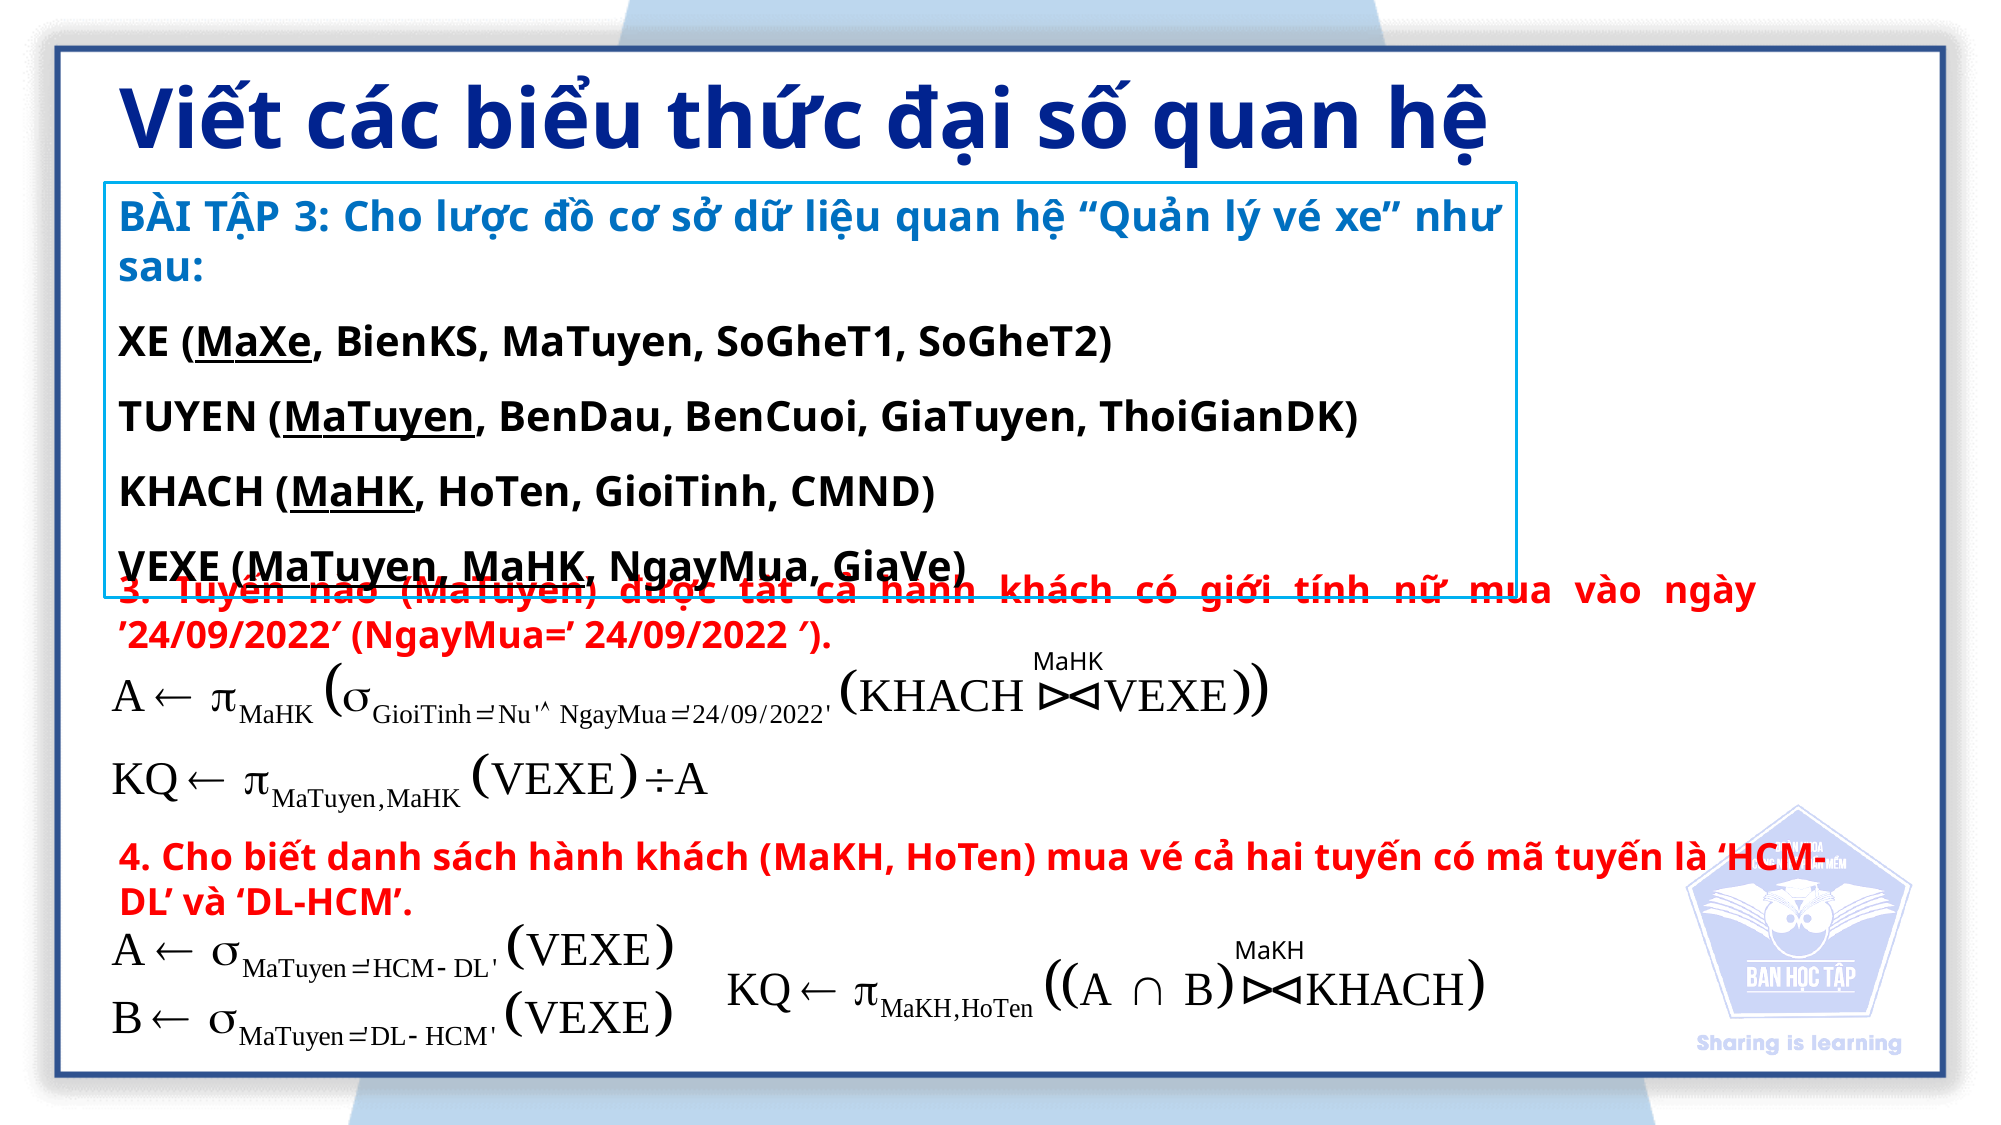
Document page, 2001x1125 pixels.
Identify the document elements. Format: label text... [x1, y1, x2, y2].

text_box BÀI TẬP 3: Cho lược đồ cơ sở dữ liệu quan hệ “Quản lý vé xe” như sau: XE (MaXe, BienKS, MaTuyen, SoGheT1, SoGheT2) TUYEN (MaTuyen, BenDau, BenCuoi, GiaTuyen, ThoiGianDK) KHACH (MaHK, HoTen, GioiTinh, CMND) VEXE (MaTuyen, MaHK, NgayMua, GiaVe) [104, 182, 1517, 598]
title Viết các biểu thức đại số quan hệ [104, 54, 1896, 190]
text_box 4. Cho biết danh sách hành khách (MaKH, HoTen) mua vé cả hai tuyến có mã tuyến là ‘HCM-DL’ và ‘DL-HCM’. [104, 825, 1620, 930]
text_box 3. Tuyến nào (MaTuyen) được tất cả hành khách có giới tính nữ mua vào ngày ’24/09/2022′ (NgayMua=’ 24/09/2022 ′). [104, 558, 1773, 664]
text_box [103, 914, 679, 981]
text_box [103, 637, 1275, 743]
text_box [103, 981, 679, 1061]
picture [0, 0, 2001, 1125]
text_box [719, 926, 1491, 1034]
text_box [103, 751, 717, 823]
slide_number [774, 1070, 1225, 1125]
